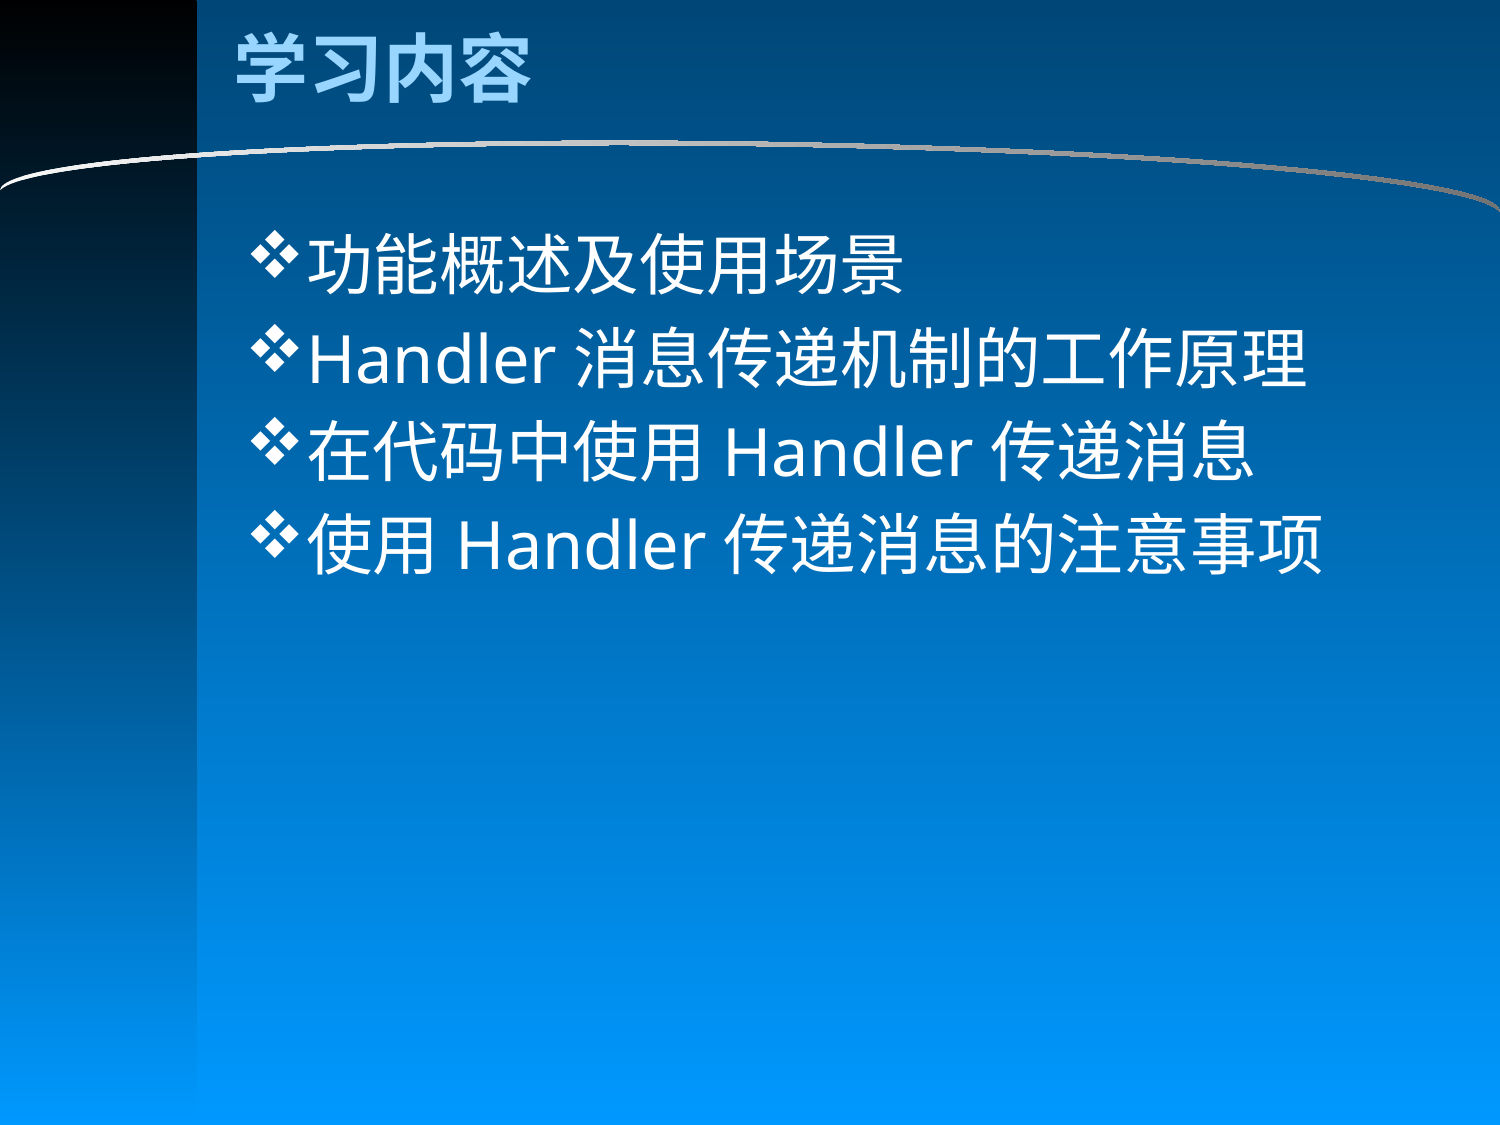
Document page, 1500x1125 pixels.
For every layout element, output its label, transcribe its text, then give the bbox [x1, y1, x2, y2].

list 功能概述及使用场景 Handler消息传递机制的工作原理 在代码中使用Handler传递消息 使用Handler传递消息的注意事项 [230, 215, 1471, 1029]
title 学习内容 [218, 16, 1356, 117]
